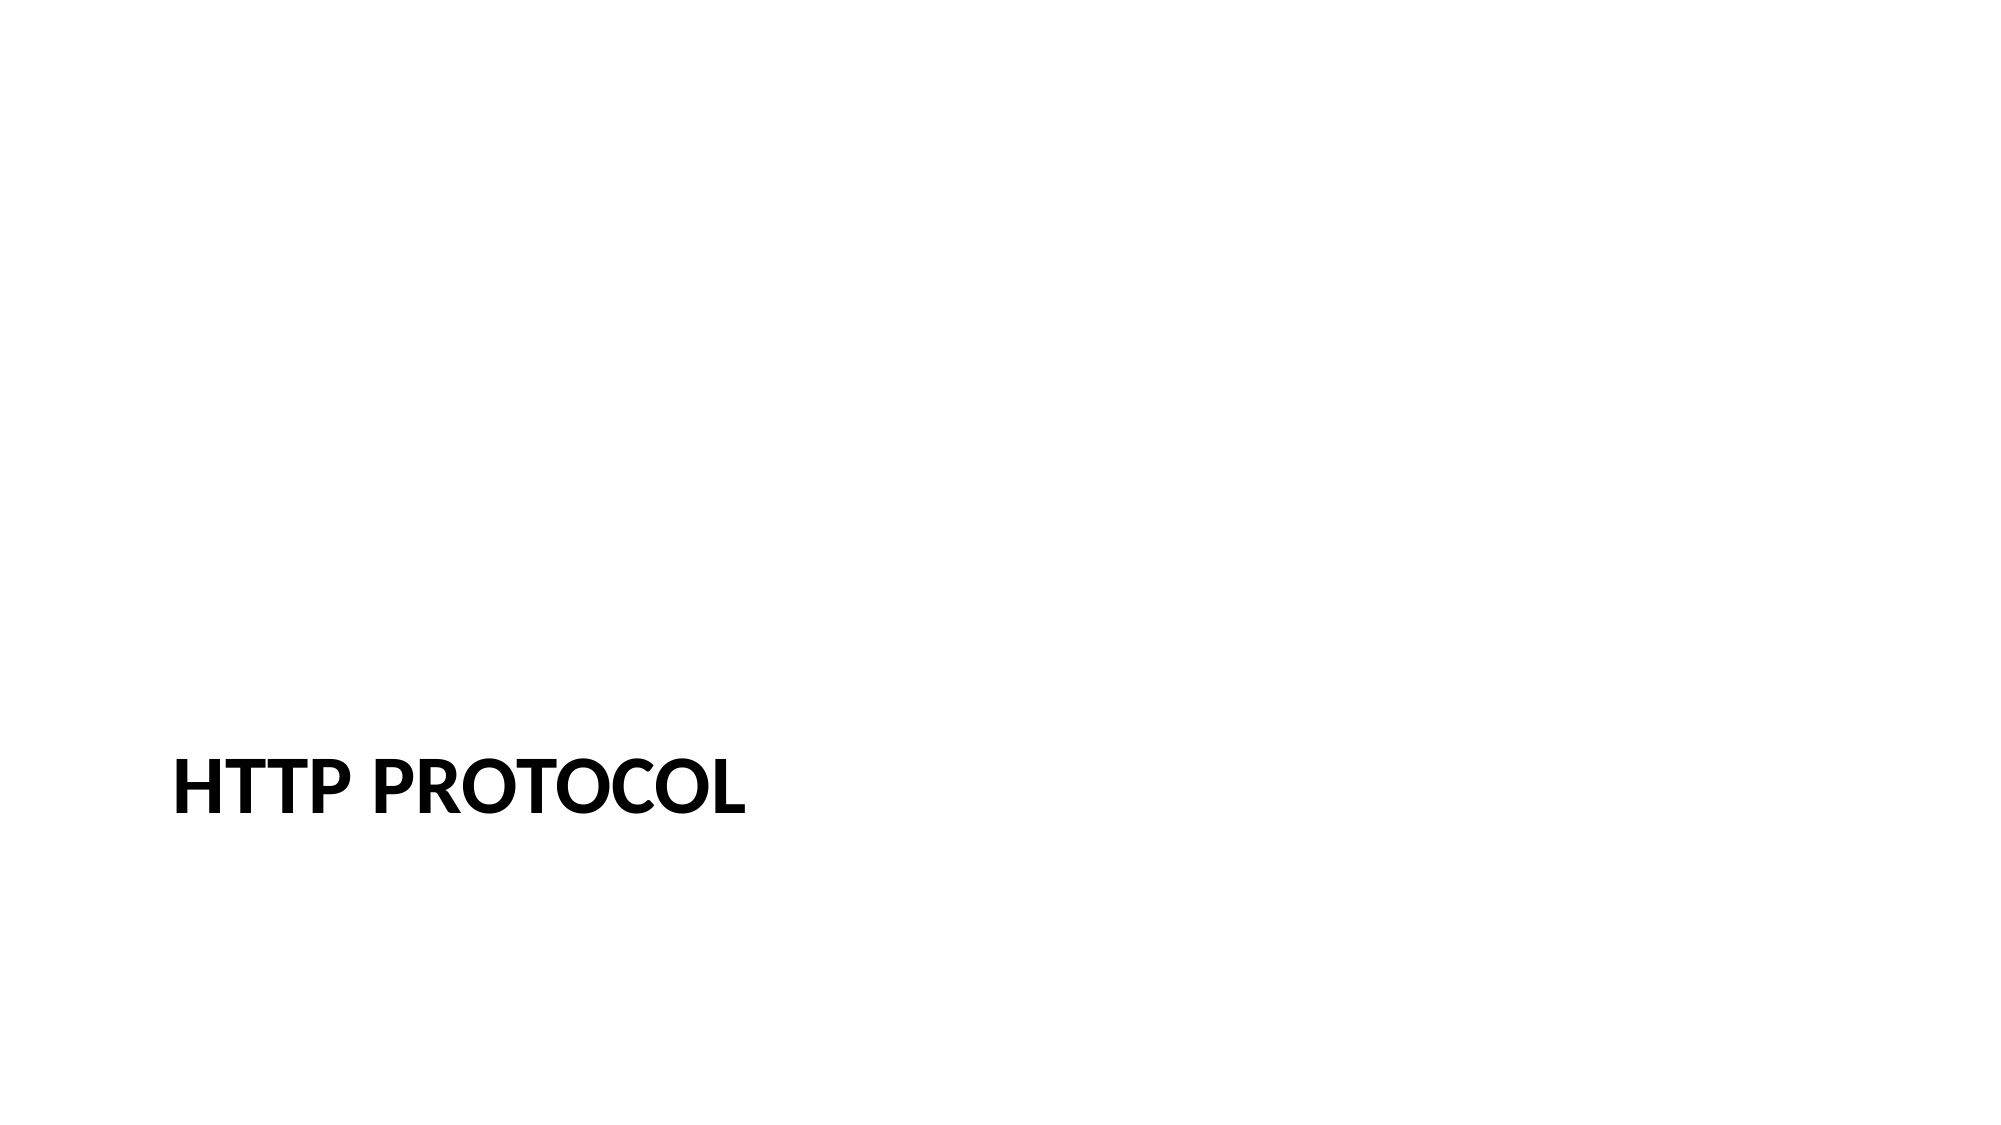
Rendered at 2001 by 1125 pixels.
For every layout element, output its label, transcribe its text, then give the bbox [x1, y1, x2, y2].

title HTTP Protocol [157, 722, 1858, 947]
